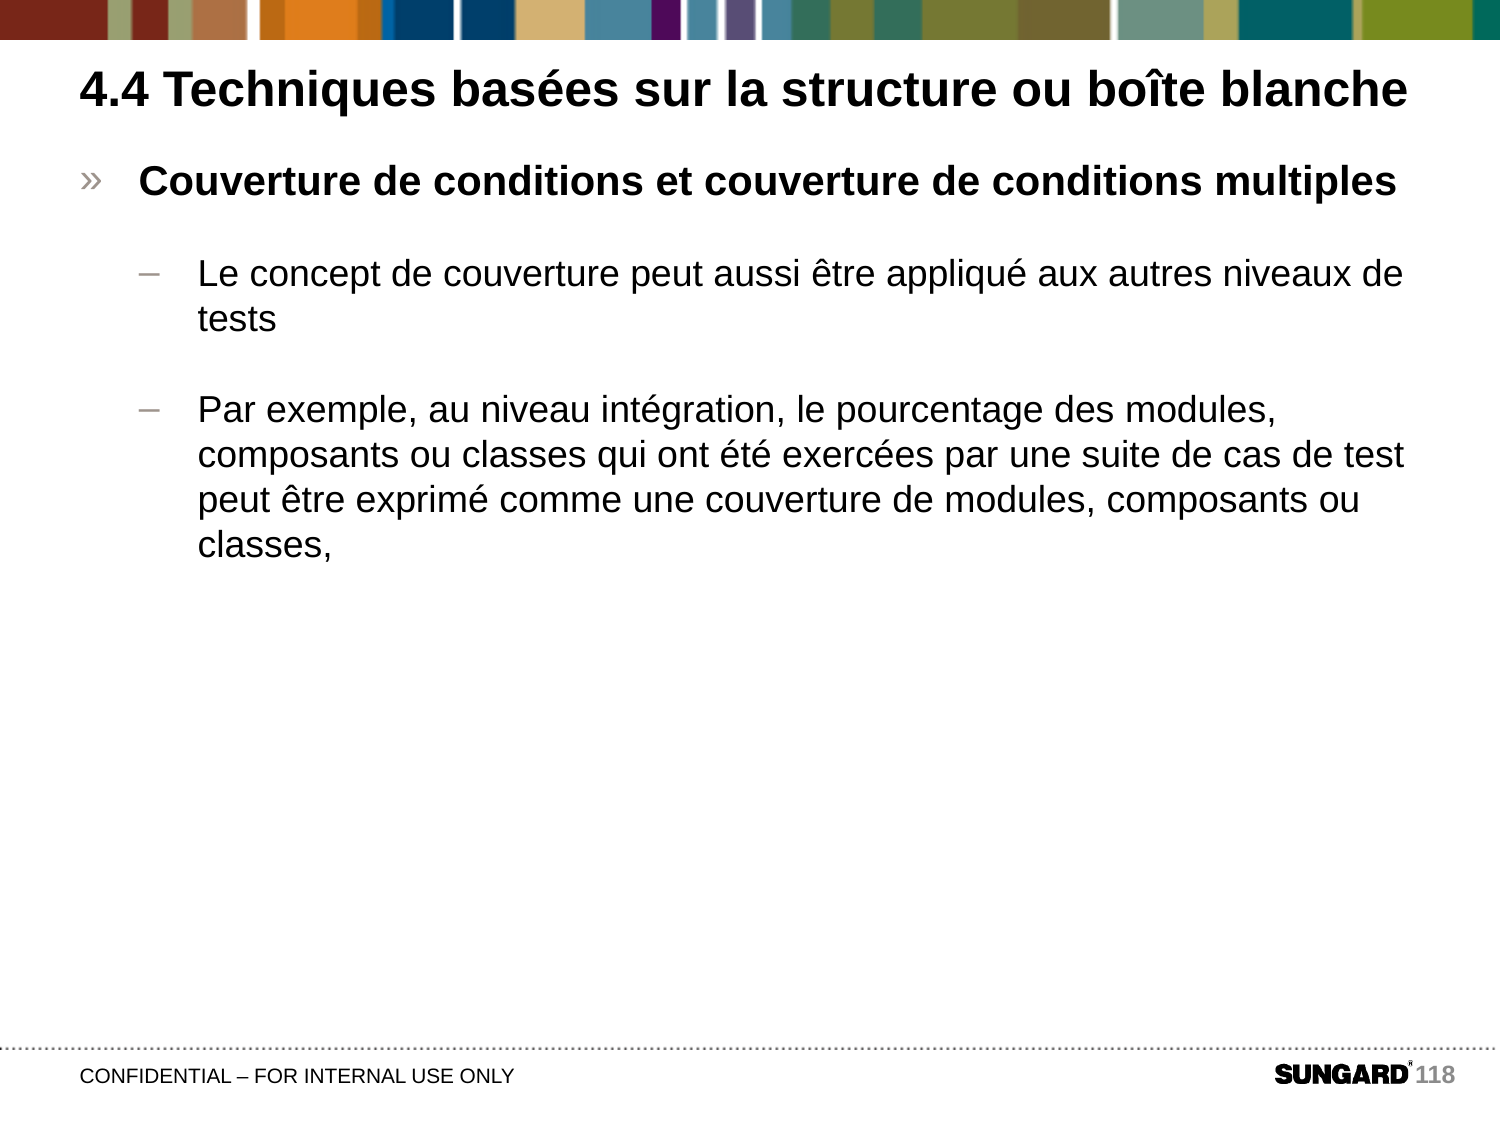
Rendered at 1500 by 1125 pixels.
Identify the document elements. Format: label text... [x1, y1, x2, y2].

picture [0, 0, 1500, 40]
title 4.4 Techniques basées sur la structure ou boîte blanche [79, 55, 1456, 146]
picture [0, 1043, 79, 1050]
picture [1275, 1060, 1396, 1084]
picture [1456, 1043, 1500, 1050]
slide_number 118 [1396, 1058, 1456, 1088]
list Couverture de conditions et couverture de conditions multiples Le concept de couverture peut aussi être appliqué aux autres niveaux de tests Par exemple, au niveau intégration, le pourcentage des modules, composants ou classes qui ont été exercées par une suite de cas de test peut être exprimé comme une couverture de modules, composants ou classes, [79, 153, 1456, 1051]
